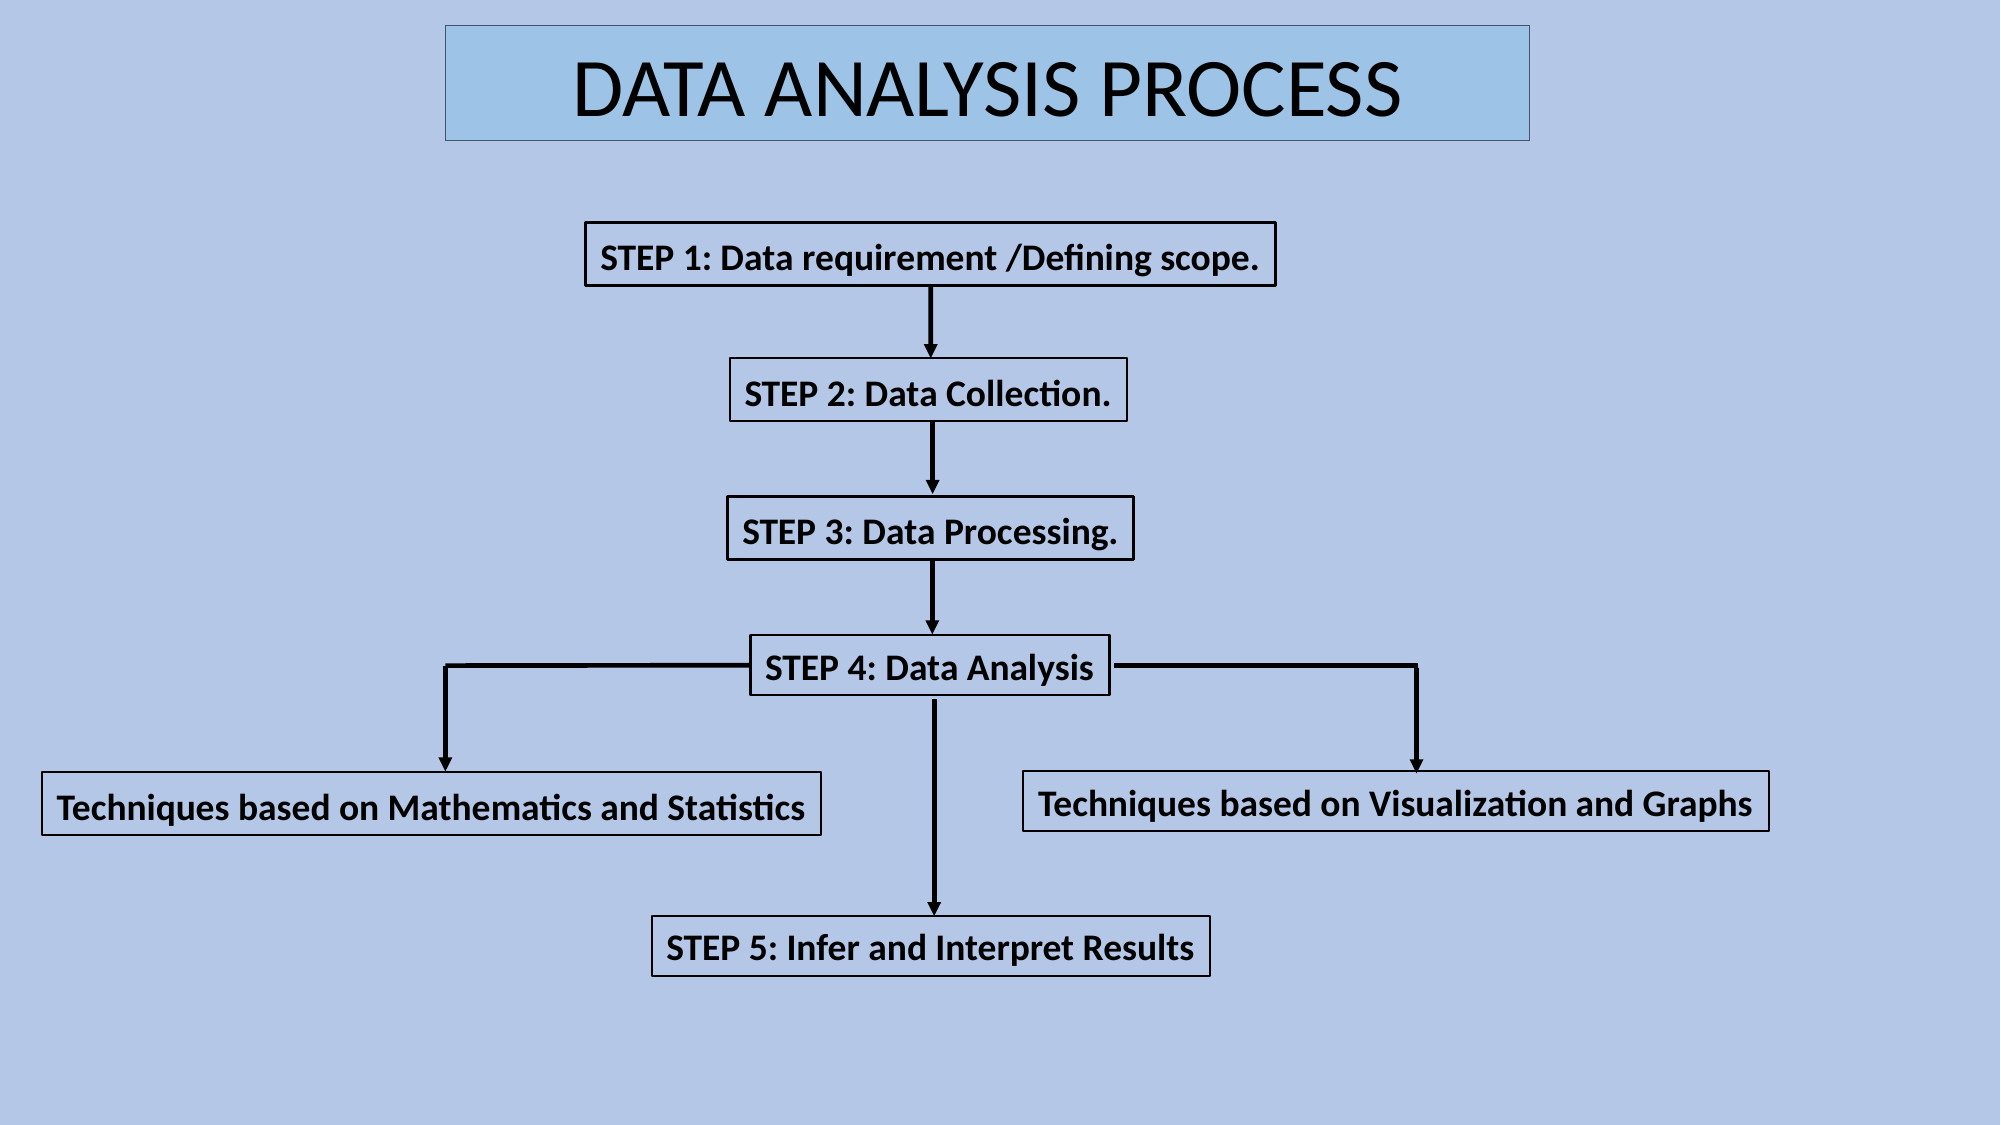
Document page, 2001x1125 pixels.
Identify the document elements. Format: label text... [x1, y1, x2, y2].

text_box STEP 3: Data Processing. [727, 496, 1134, 560]
text_box STEP 4: Data Analysis [750, 635, 1110, 696]
text_box STEP 5: Infer and Interpret Results [651, 916, 1210, 976]
text_box DATA ANALYSIS PROCESS [445, 25, 1530, 141]
text_box Techniques based on Mathematics and Statistics [41, 772, 822, 835]
text_box Techniques based on Visualization and Graphs [1023, 771, 1769, 832]
text_box STEP 1: Data requirement /Defining scope. [585, 222, 1276, 286]
text_box STEP 2: Data Collection. [729, 358, 1128, 421]
